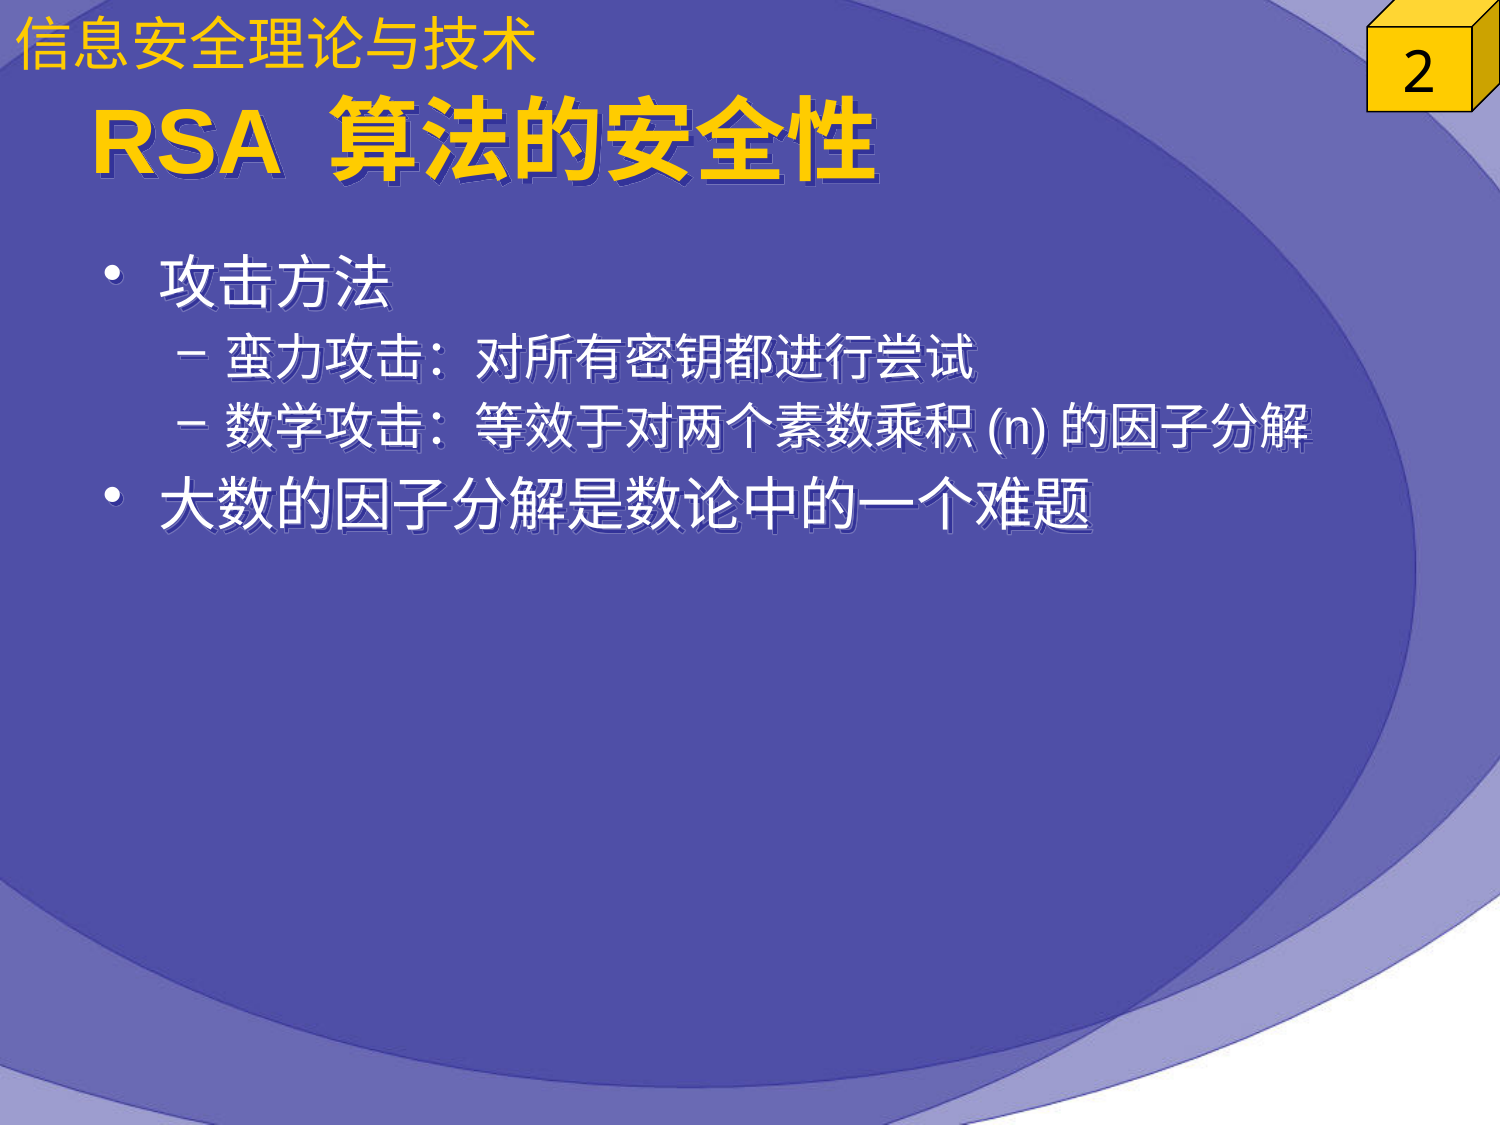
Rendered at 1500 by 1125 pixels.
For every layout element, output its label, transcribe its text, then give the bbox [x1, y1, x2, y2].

title RSA 算法的安全性 [74, 77, 1426, 197]
picture [0, 0, 1500, 1125]
list 攻击方法 蛮力攻击：对所有密钥都进行尝试 数学攻击：等效于对两个素数乘积(n)的因子分解 大数的因子分解是数论中的一个难题 [87, 237, 1448, 610]
